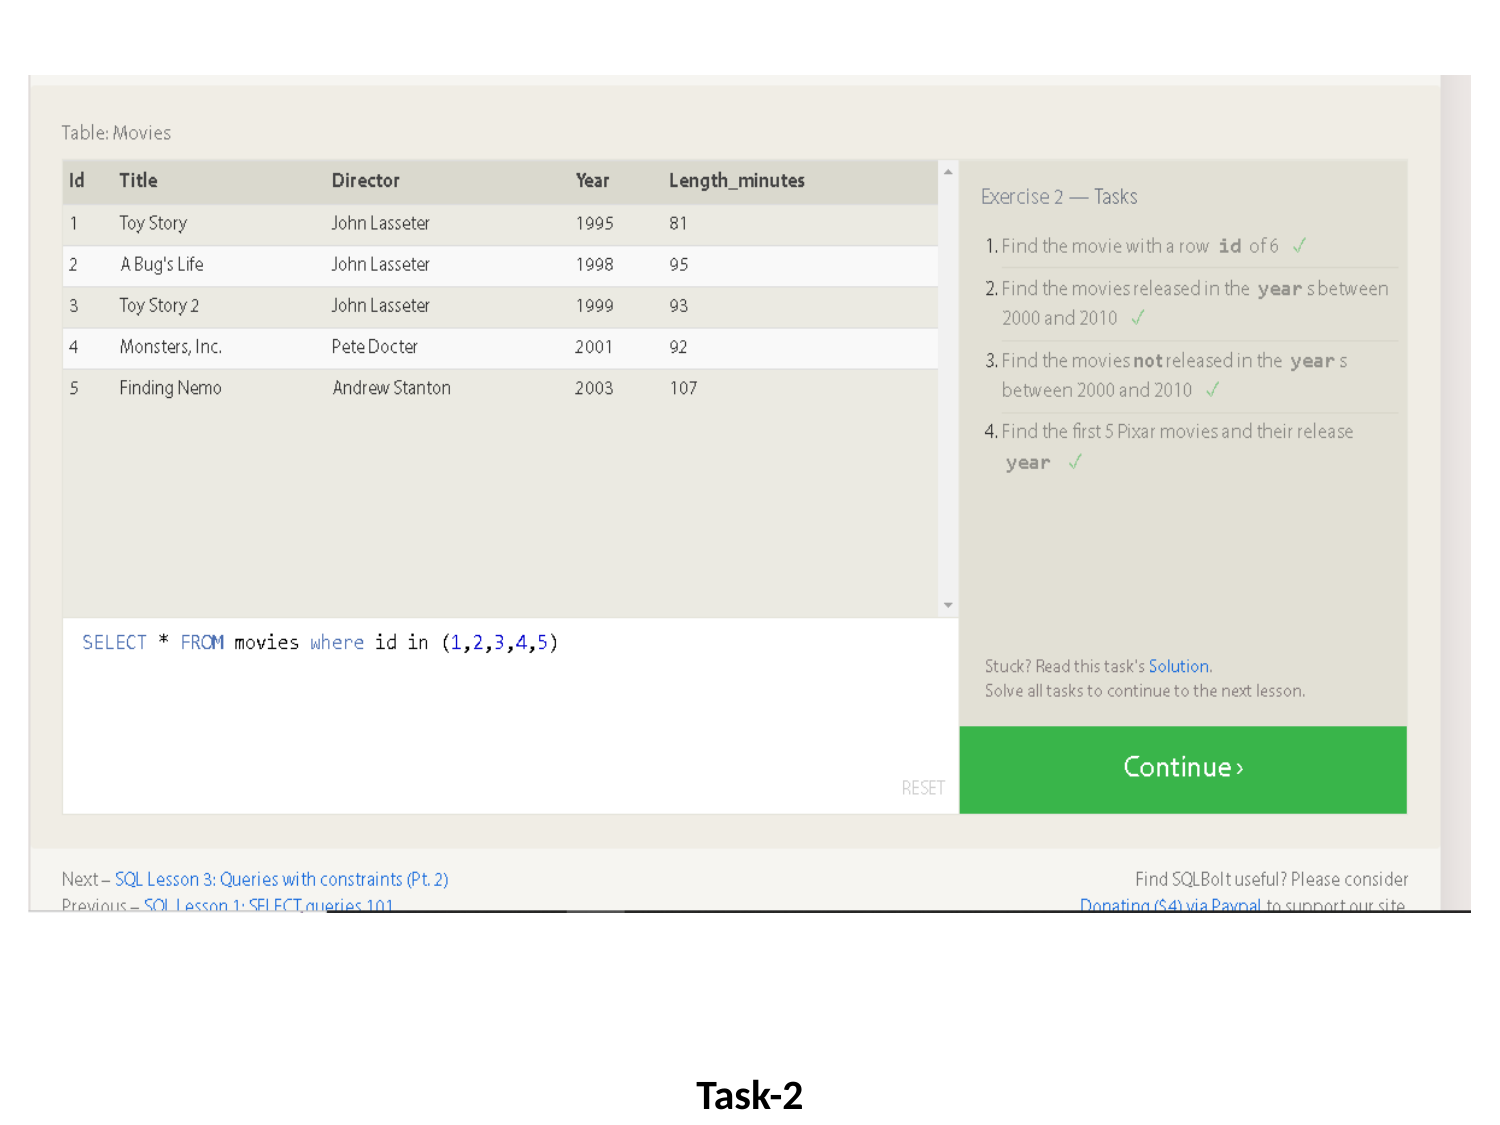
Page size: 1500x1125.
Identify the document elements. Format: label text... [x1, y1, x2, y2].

title Task-2 [300, 1032, 1200, 1125]
picture [28, 74, 1472, 913]
